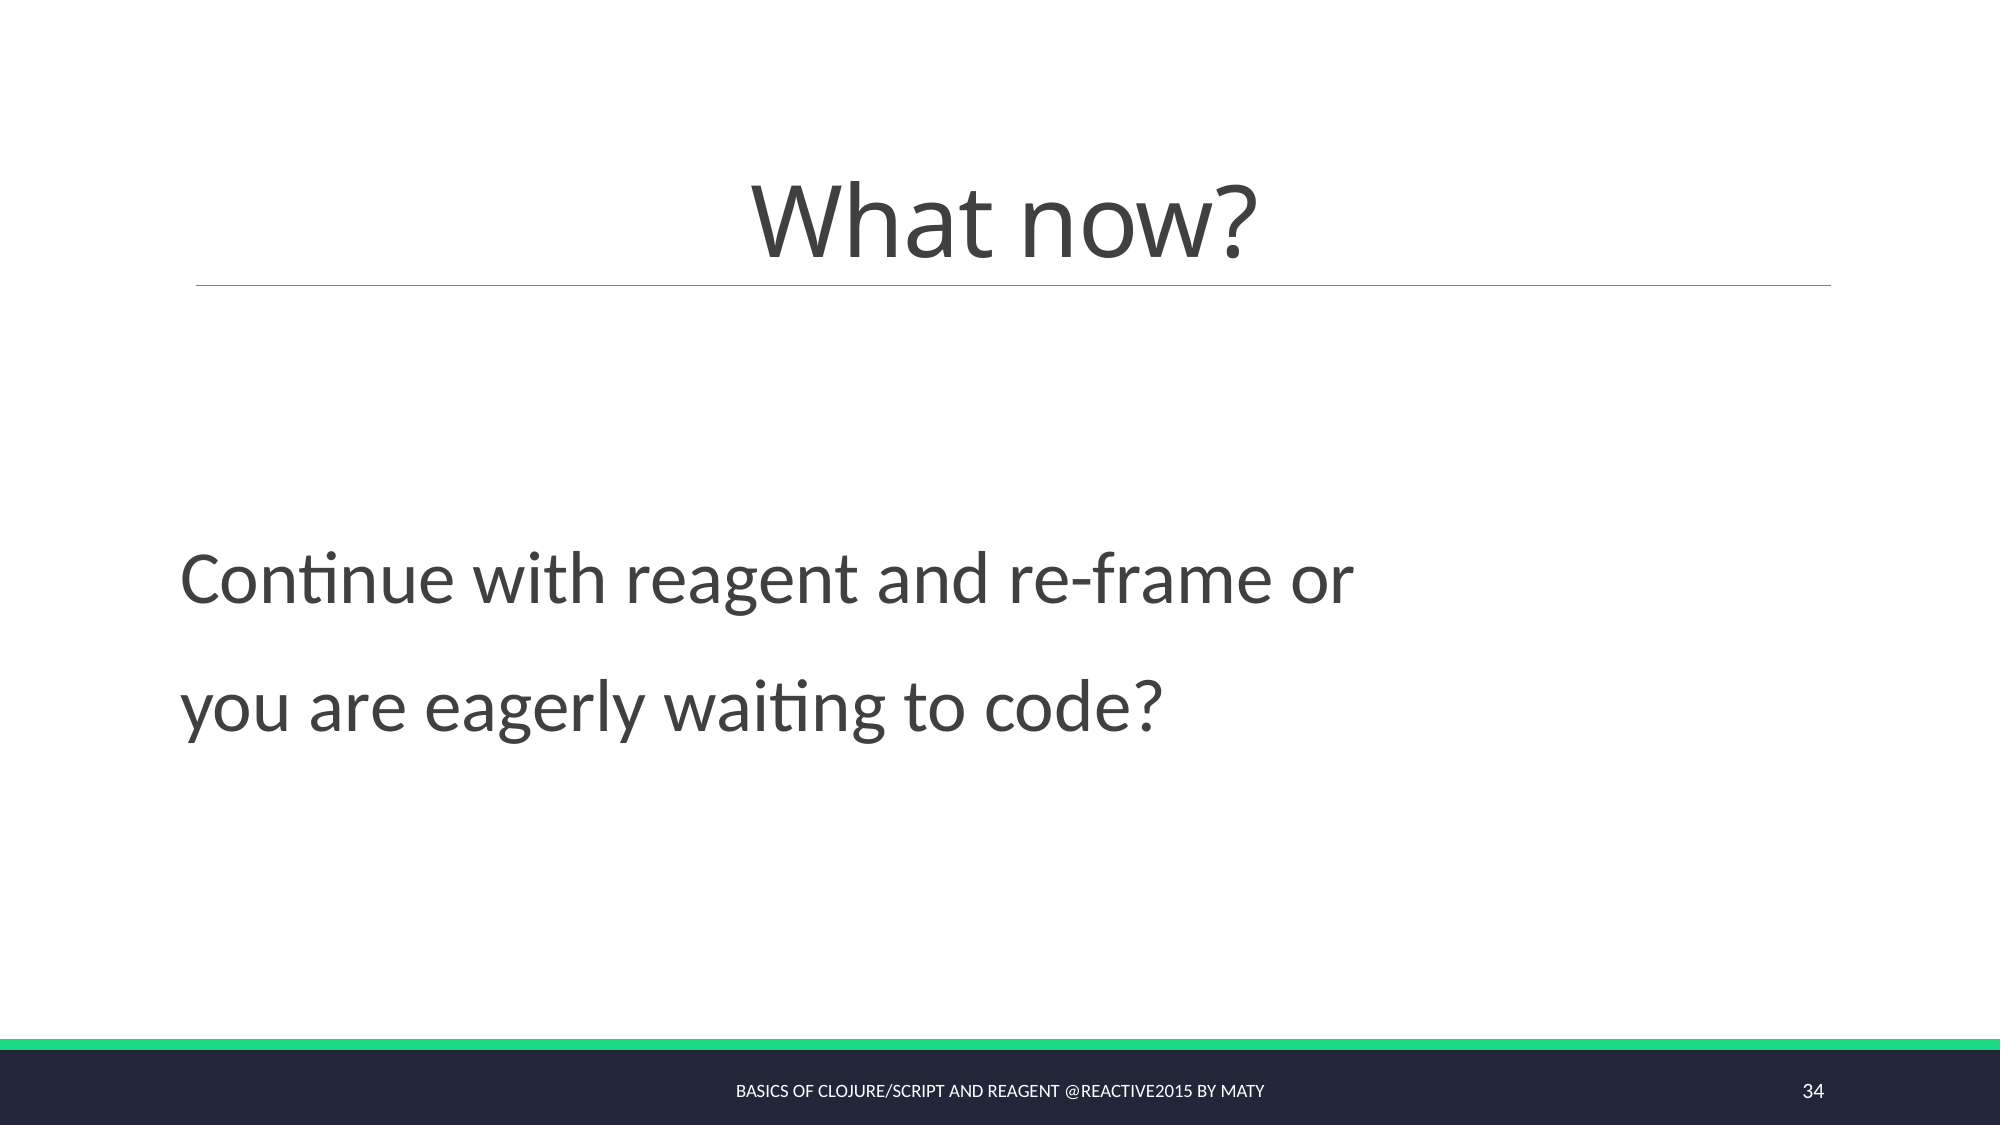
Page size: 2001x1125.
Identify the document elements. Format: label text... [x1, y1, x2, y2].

footer Basics of Clojure/script and Reagent @Reactive2015 by Maty [604, 1059, 1396, 1120]
list Continue with reagent and re-frame or you are eagerly waiting to code? [180, 302, 1830, 963]
title What now? [180, 47, 1830, 285]
slide_number 34 [1624, 1059, 1840, 1120]
